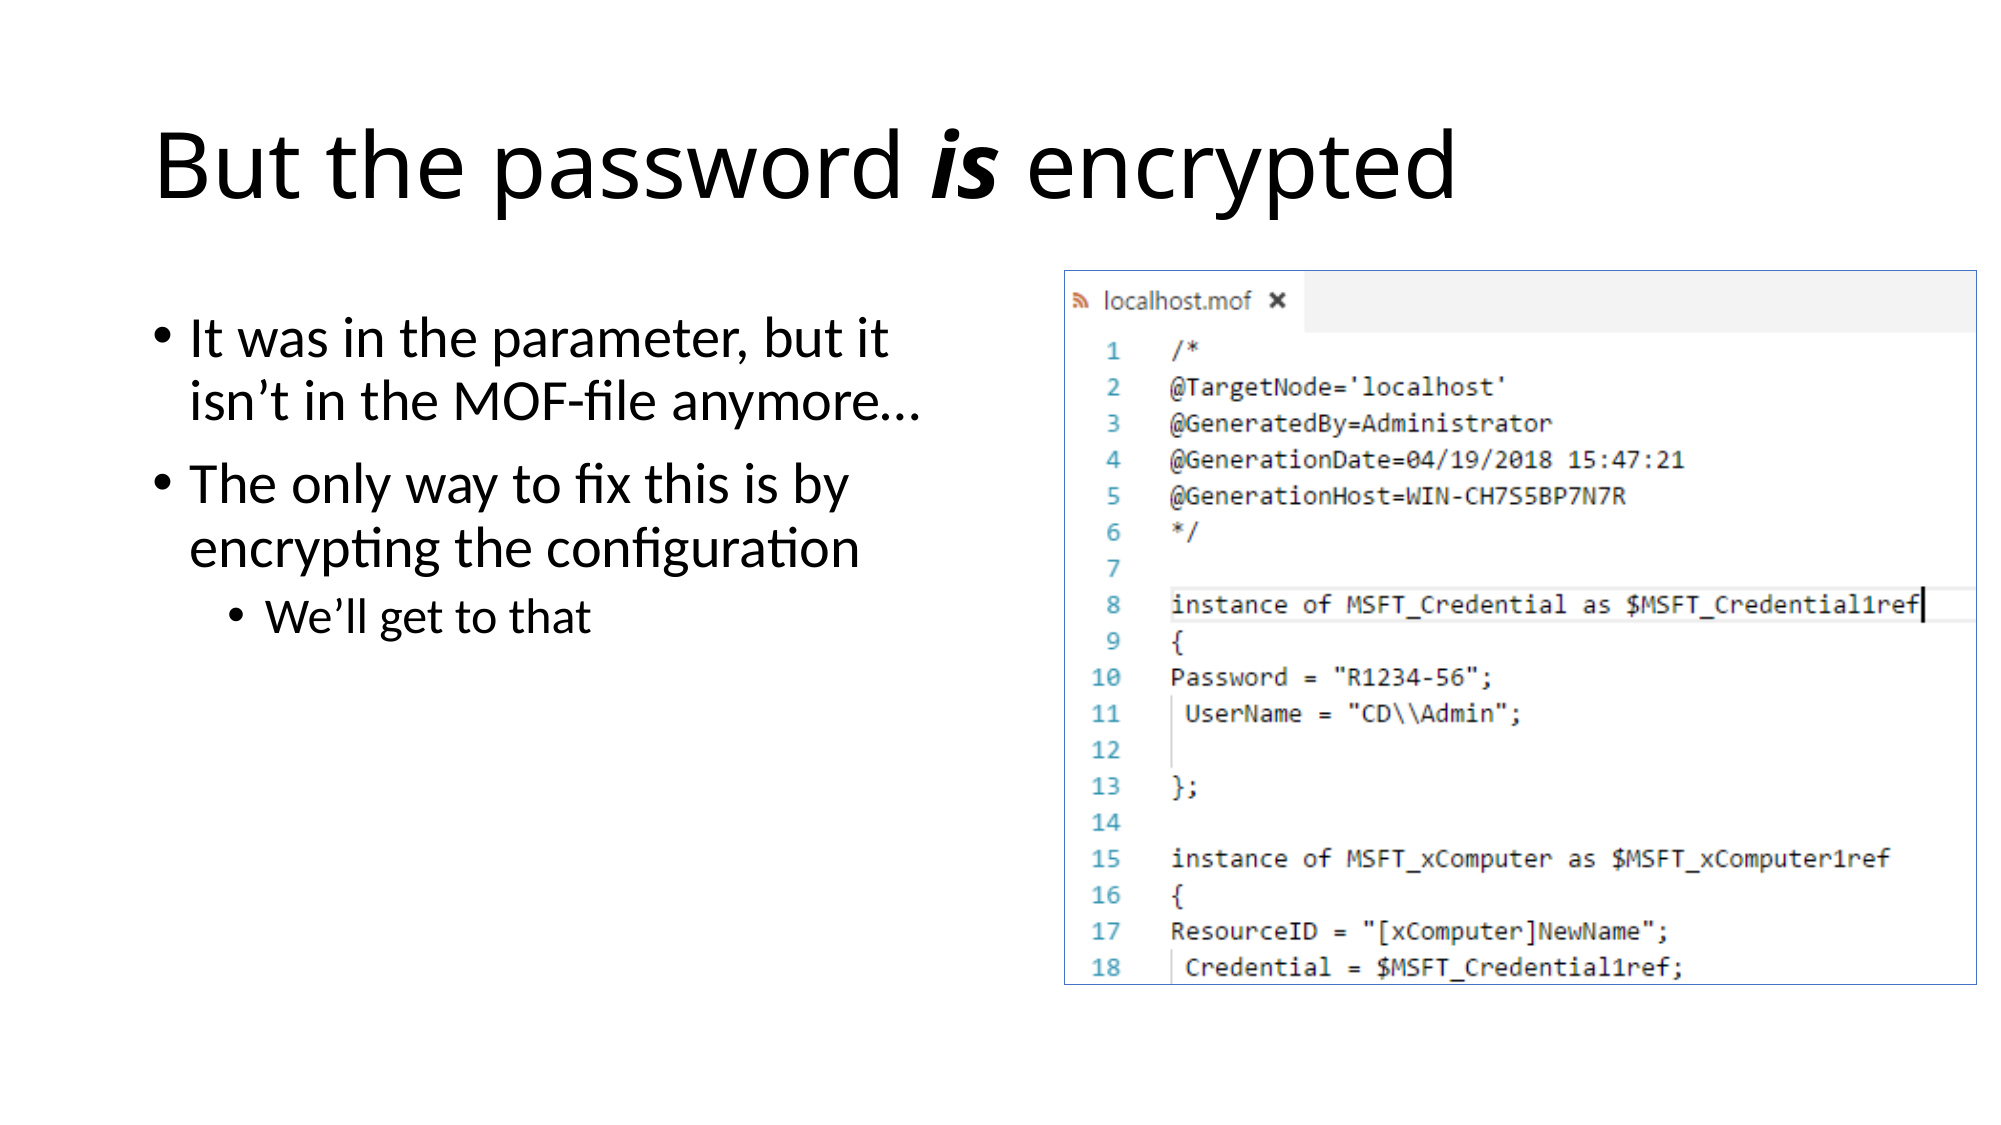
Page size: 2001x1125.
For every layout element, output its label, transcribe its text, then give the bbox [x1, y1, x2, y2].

title But the password is encrypted [137, 59, 1863, 278]
picture [1064, 270, 1977, 985]
list It was in the parameter, but it isn’t in the MOF-file anymore… The only way to fix this is by encrypting the configuration We’ll get to that [137, 299, 1016, 1014]
